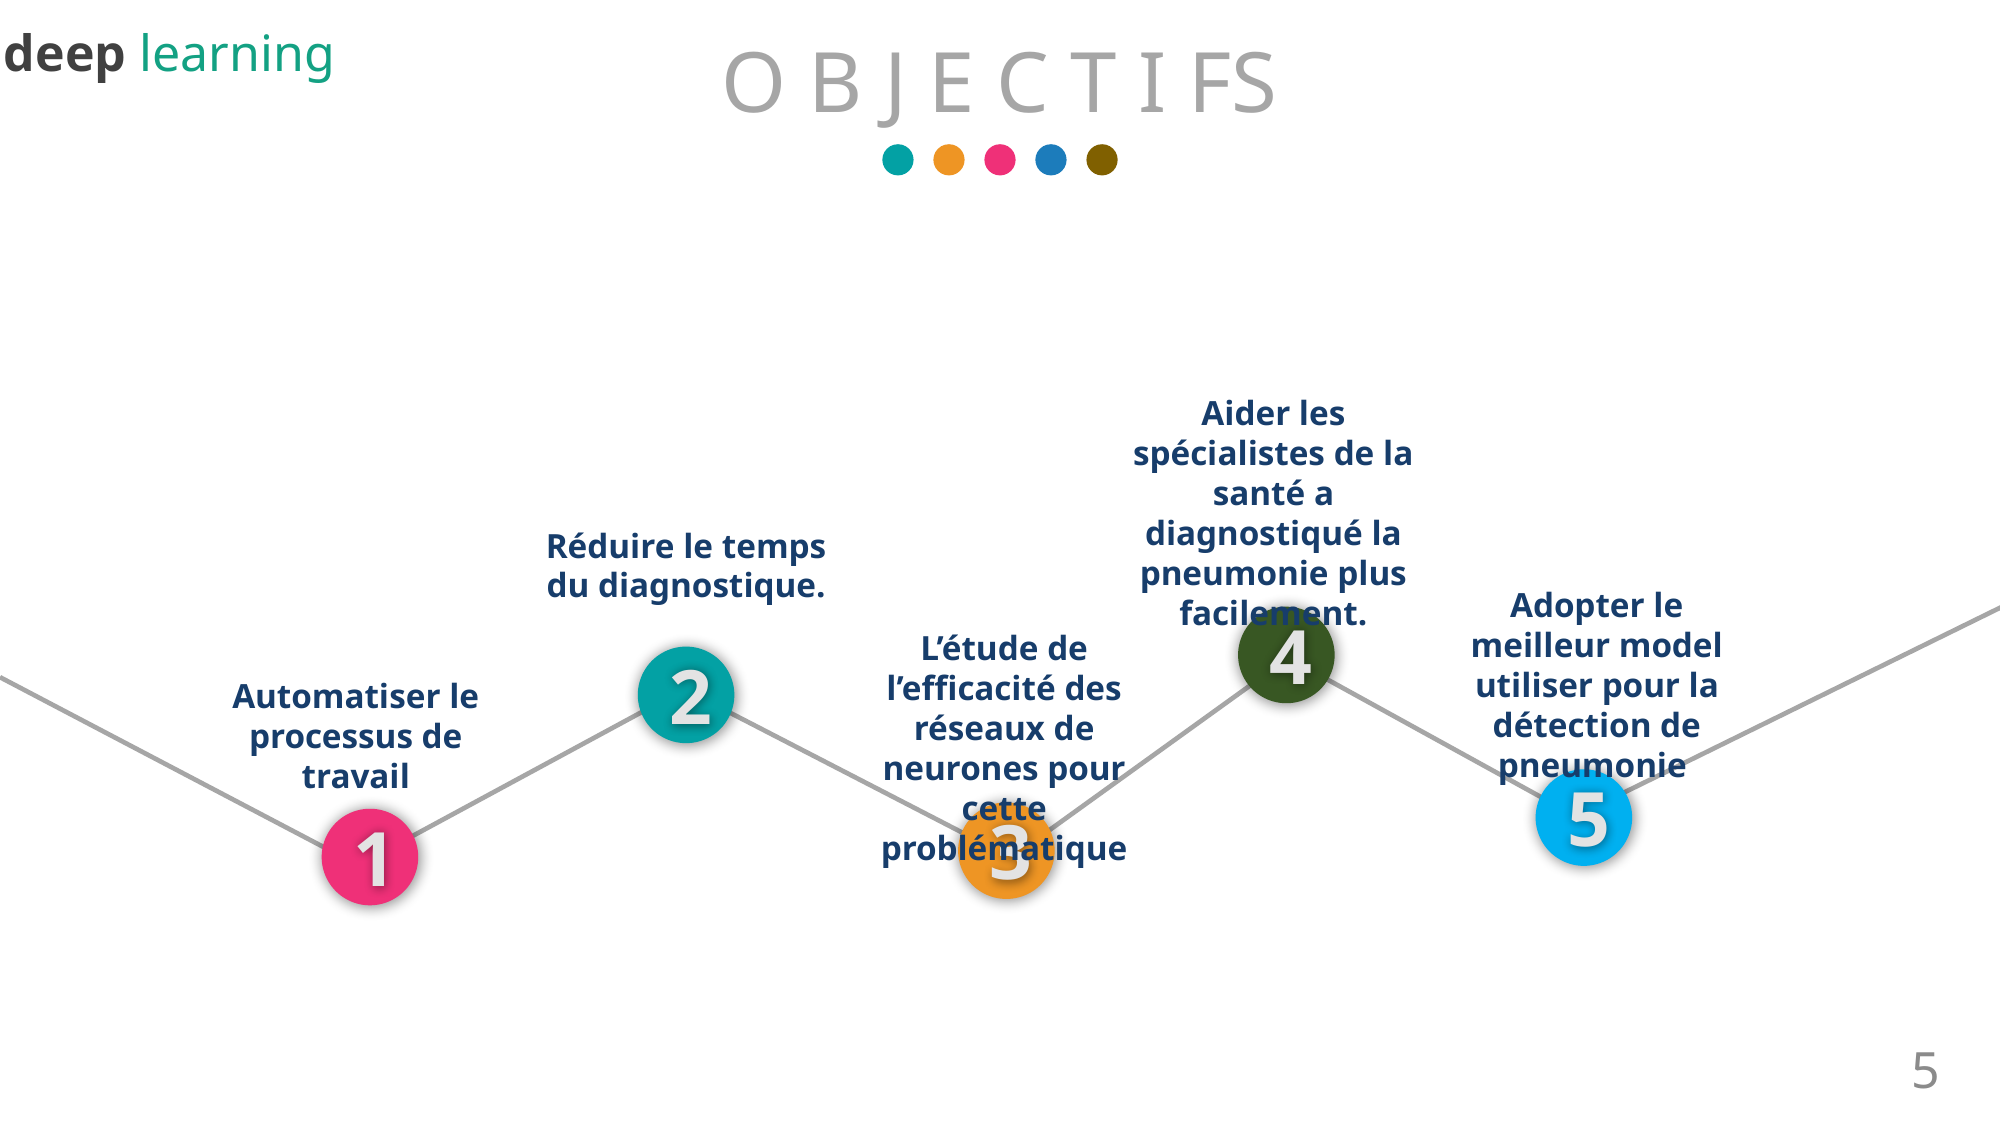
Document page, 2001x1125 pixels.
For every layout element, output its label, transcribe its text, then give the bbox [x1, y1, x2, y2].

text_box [0, 677, 360, 866]
slide_number 5 [1505, 1042, 1956, 1103]
text_box [321, 866, 331, 888]
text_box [381, 694, 674, 853]
text_box O B J E C T I FS [402, 21, 1597, 137]
text_box [1328, 640, 1336, 654]
text_box Automatiser le processus de travail [181, 667, 531, 803]
text_box [1237, 640, 1247, 666]
text_box [1534, 818, 1545, 848]
text_box 1 [338, 803, 402, 909]
text_box Aider les spécialistes de la santé a diagnostiqué la pneumonie plus facilement. [1099, 385, 1448, 640]
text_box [1282, 654, 1579, 818]
text_box Adopter le meilleur model utiliser pour la détection de pneumonie [1422, 576, 1772, 791]
text_box 3 [974, 875, 1038, 903]
text_box 2 [654, 641, 718, 747]
text_box [412, 853, 420, 883]
text_box [728, 669, 736, 707]
text_box Réduire le temps du diagnostique. [511, 517, 861, 612]
text_box 4 [1254, 640, 1318, 707]
text_box L’étude de l’efficacité des réseaux de neurones pour cette problématique [829, 619, 1179, 875]
text_box deep learning [0, 20, 393, 82]
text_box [1604, 601, 2000, 803]
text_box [882, 144, 1118, 176]
text_box [636, 664, 647, 694]
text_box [720, 707, 1002, 853]
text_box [1018, 666, 1277, 853]
text_box [1625, 803, 1634, 845]
text_box 5 [1552, 791, 1616, 870]
